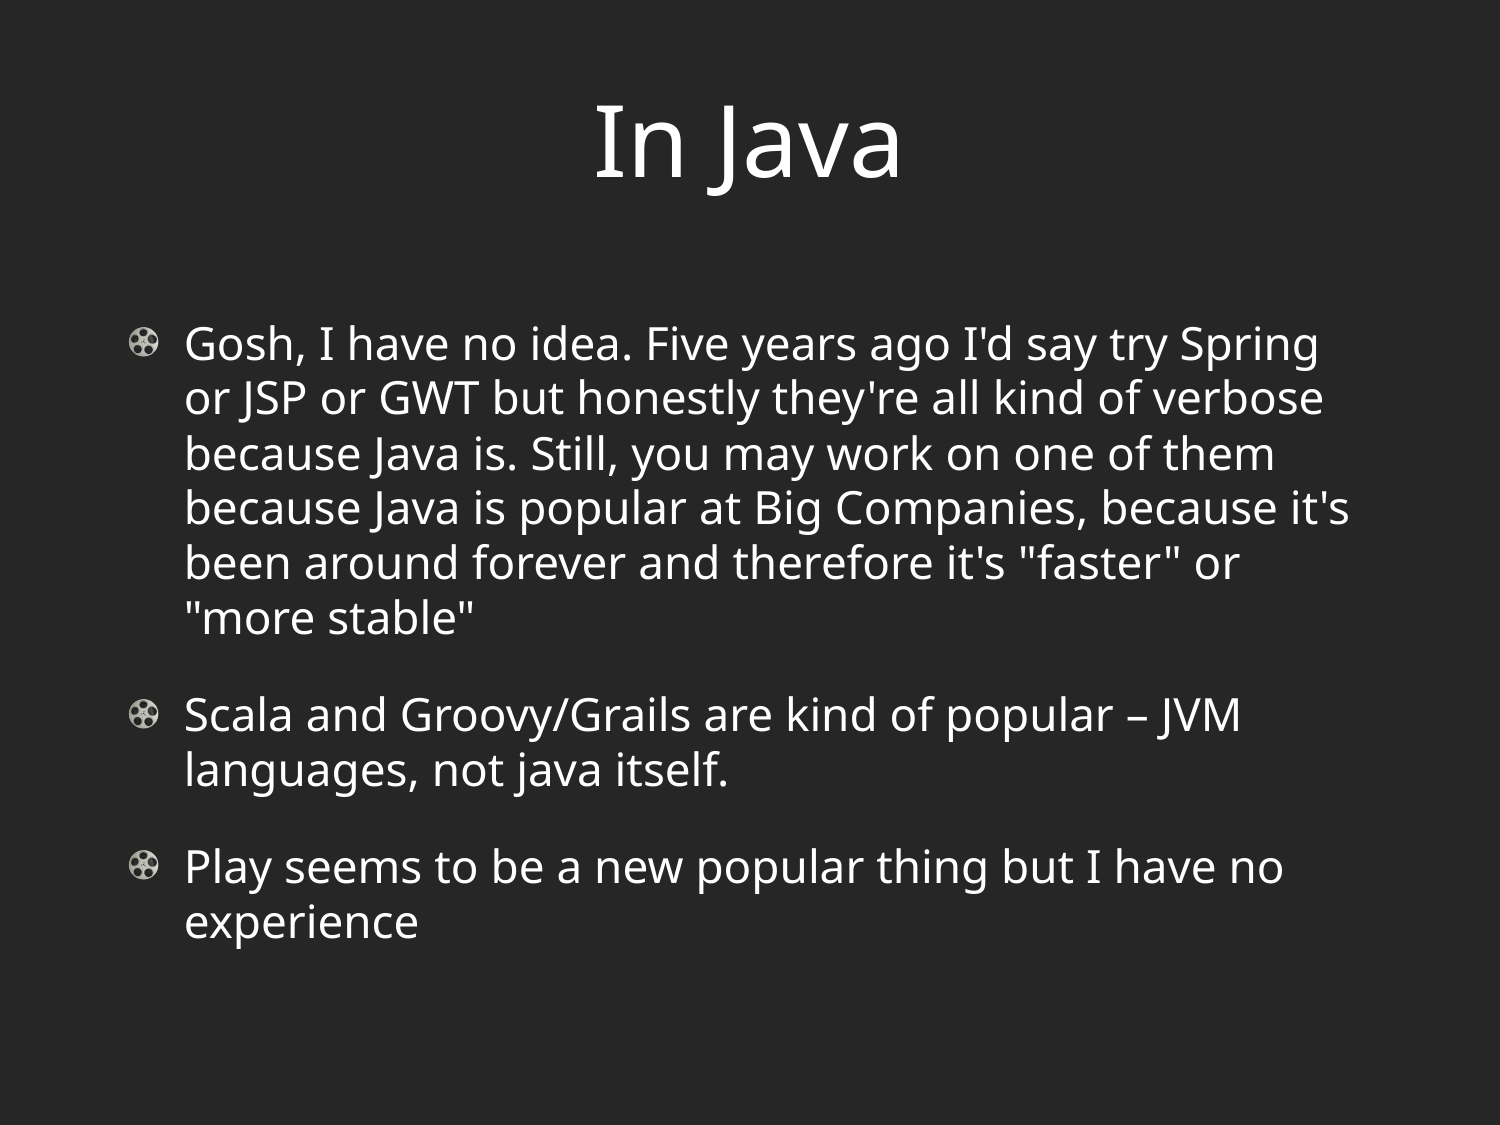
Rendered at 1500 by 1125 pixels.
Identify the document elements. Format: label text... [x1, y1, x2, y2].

picture [127, 697, 160, 730]
list Gosh, I have no idea. Five years ago I'd say try Spring or JSP or GWT but honestly they're all kind of verbose because Java is. Still, you may work on one of them because Java is popular at Big Companies, because it's been around forever and therefore it's "faster" or "more stable" Scala and Groovy/Grails are kind of popular – JVM languages, not java itself. Play seems to be a new popular thing but I have no experience [112, 306, 1388, 1005]
title In Java [112, 19, 1388, 255]
picture [127, 325, 160, 358]
picture [127, 848, 160, 881]
